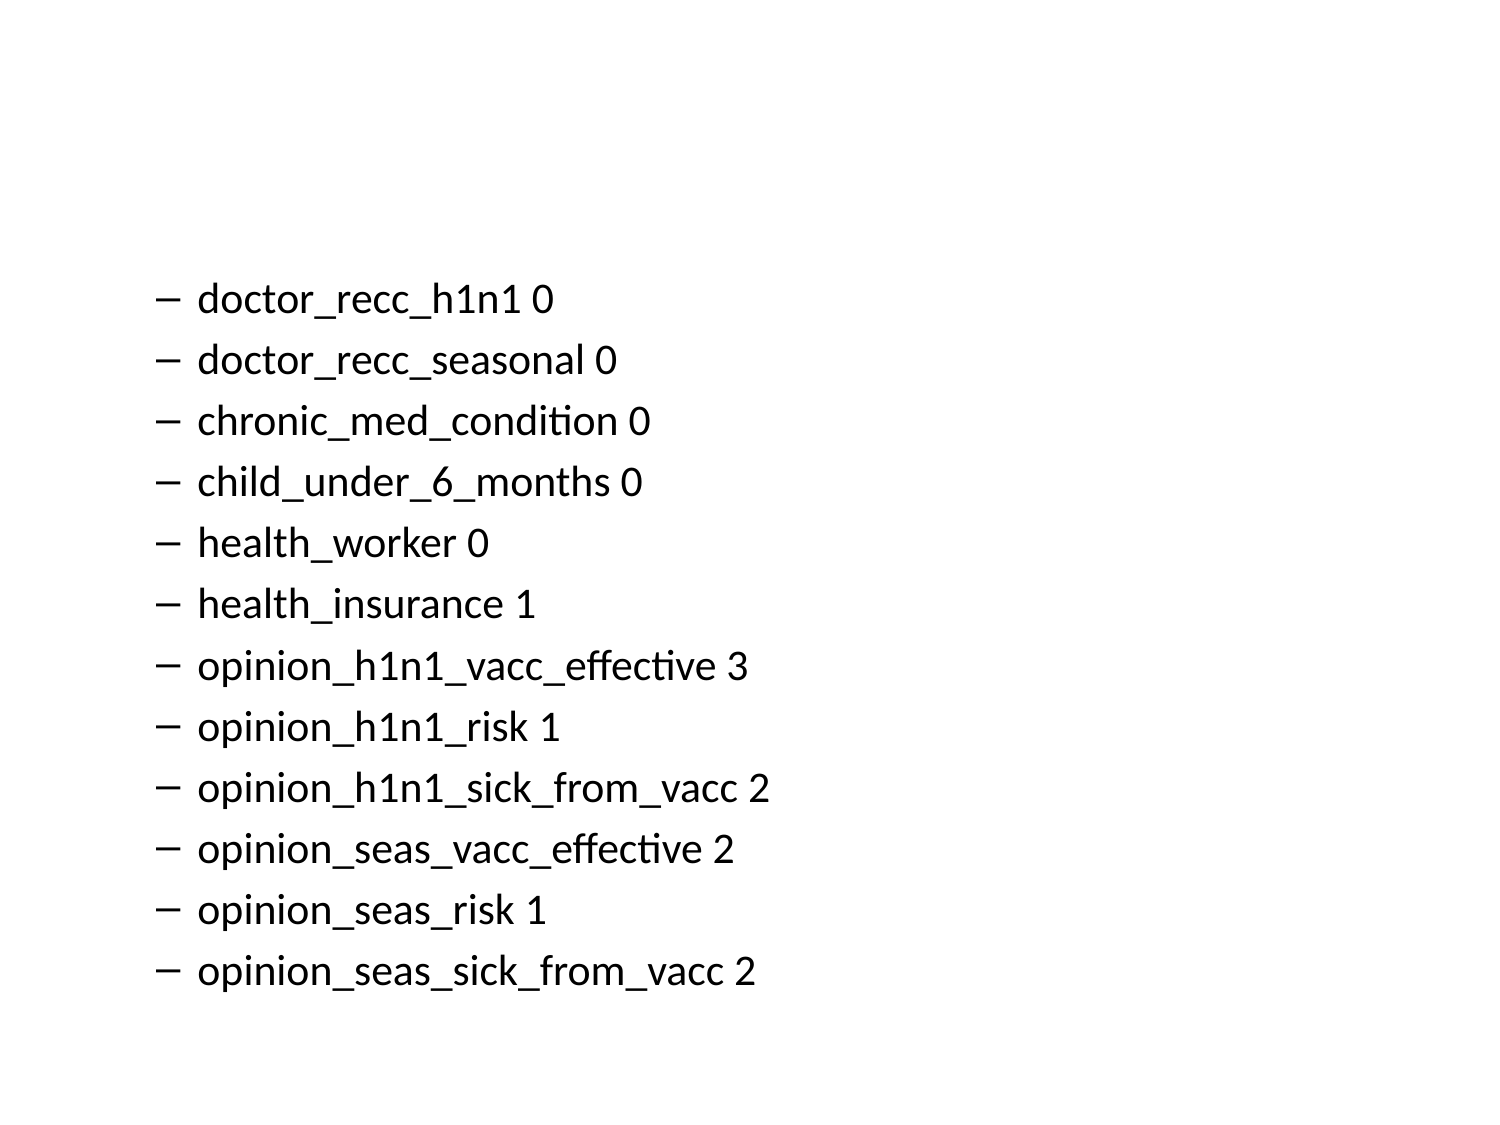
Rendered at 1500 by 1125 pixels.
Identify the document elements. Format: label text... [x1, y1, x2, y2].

list doctor_recc_h1n1 0 doctor_recc_seasonal 0 chronic_med_condition 0 child_under_6_months 0 health_worker 0 health_insurance 1 opinion_h1n1_vacc_effective 3 opinion_h1n1_risk 1 opinion_h1n1_sick_from_vacc 2 opinion_seas_vacc_effective 2 opinion_seas_risk 1 opinion_seas_sick_from_vacc 2 [75, 262, 1425, 1005]
